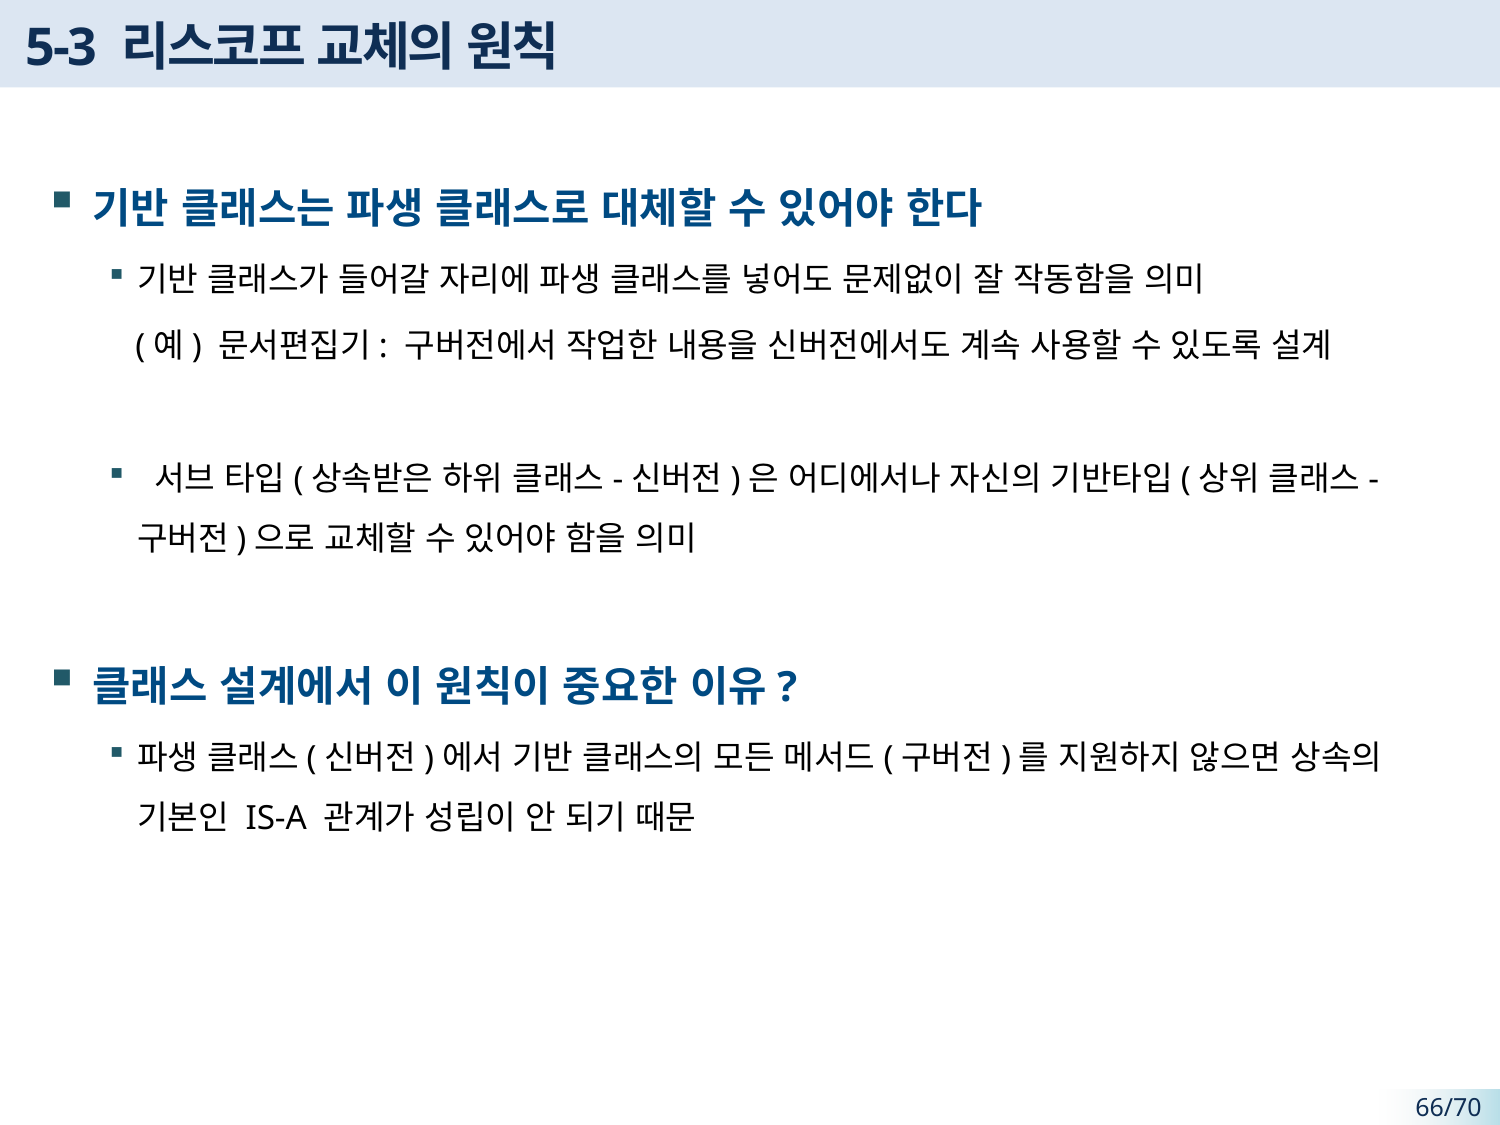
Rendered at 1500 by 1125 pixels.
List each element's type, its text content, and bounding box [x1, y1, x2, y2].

list 기반 클래스는 파생 클래스로 대체할 수 있어야 한다 기반 클래스가 들어갈 자리에 파생 클래스를 넣어도 문제없이 잘 작동함을 의미 (예) 문서편집기: 구버전에서 작업한 내용을 신버전에서도 계속 사용할 수 있도록 설계 서브 타입(상속받은 하위 클래스-신버전)은 어디에서나 자신의 기반타입(상위 클래스-구버전)으로 교체할 수 있어야 함을 의미 클래스 설계에서 이 원칙이 중요한 이유? 파생 클래스(신버전)에서 기반 클래스의 모든 메서드(구버전)를 지원하지 않으면 상속의 기본인 IS-A 관계가 성립이 안 되기 때문 [19, 149, 1490, 1080]
title 5-3 리스코프 교체의 원칙 [10, 5, 1288, 84]
